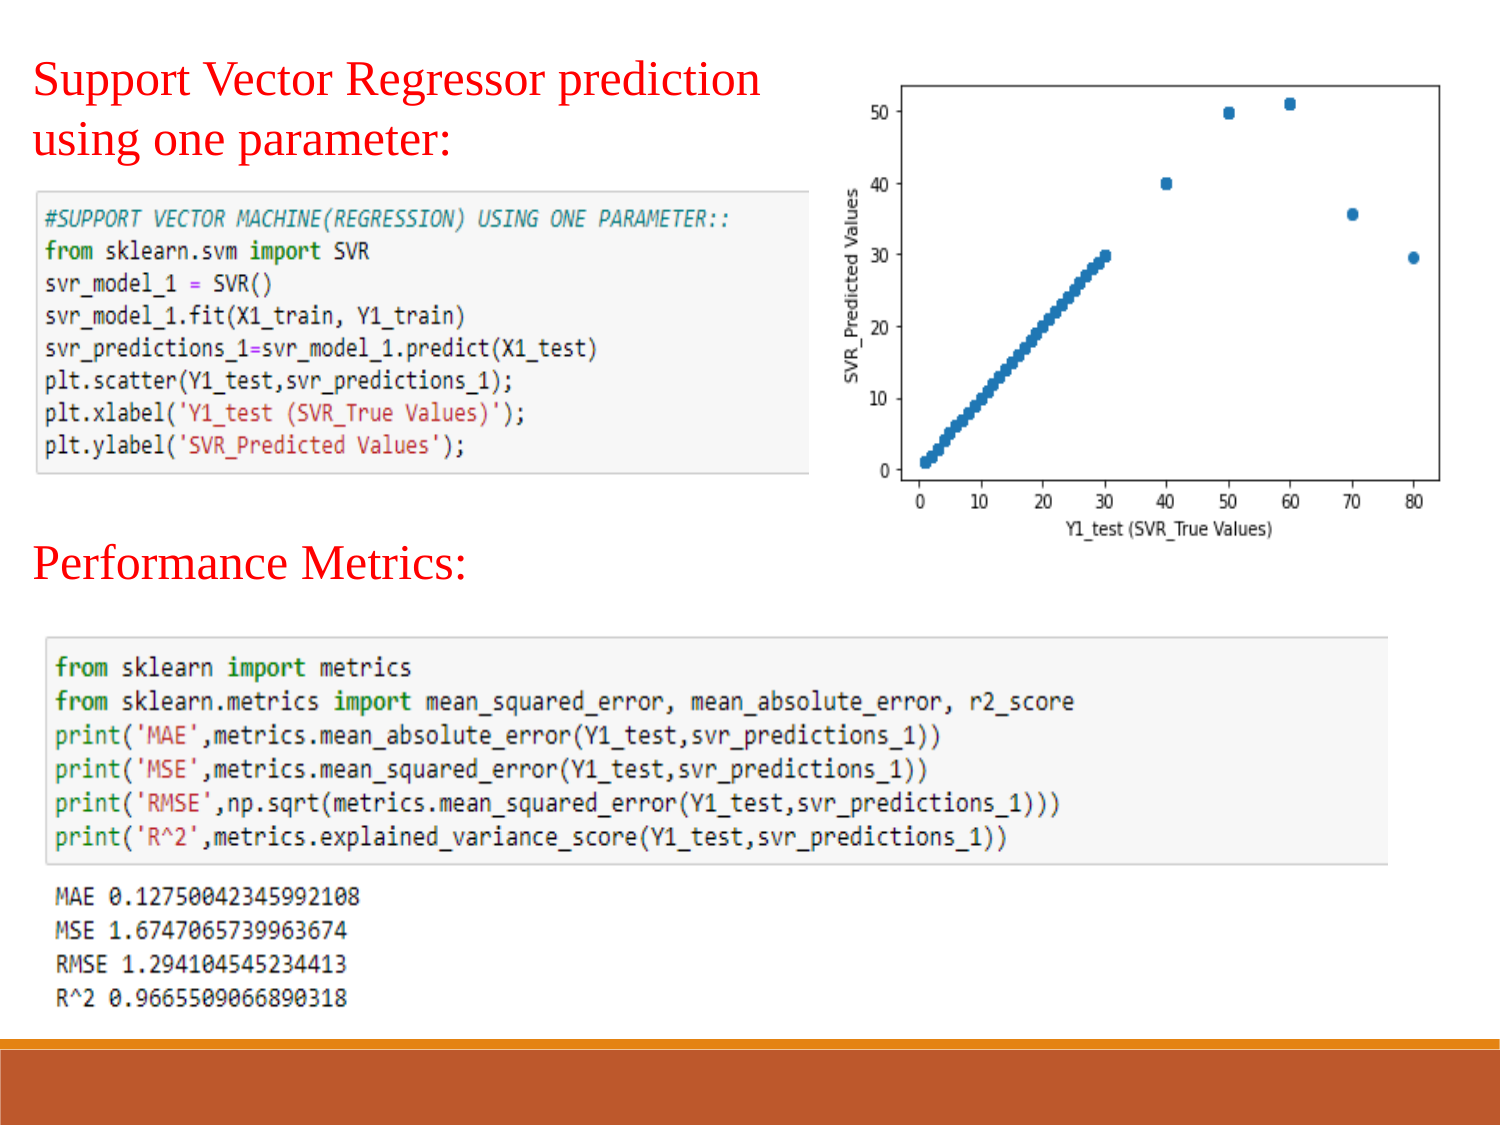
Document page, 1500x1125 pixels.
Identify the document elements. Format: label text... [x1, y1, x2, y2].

text_box Performance Metrics: [17, 522, 640, 598]
picture [29, 174, 810, 493]
picture [37, 621, 1389, 1036]
picture [832, 70, 1472, 557]
text_box Support Vector Regressor prediction using one parameter: [17, 38, 833, 174]
